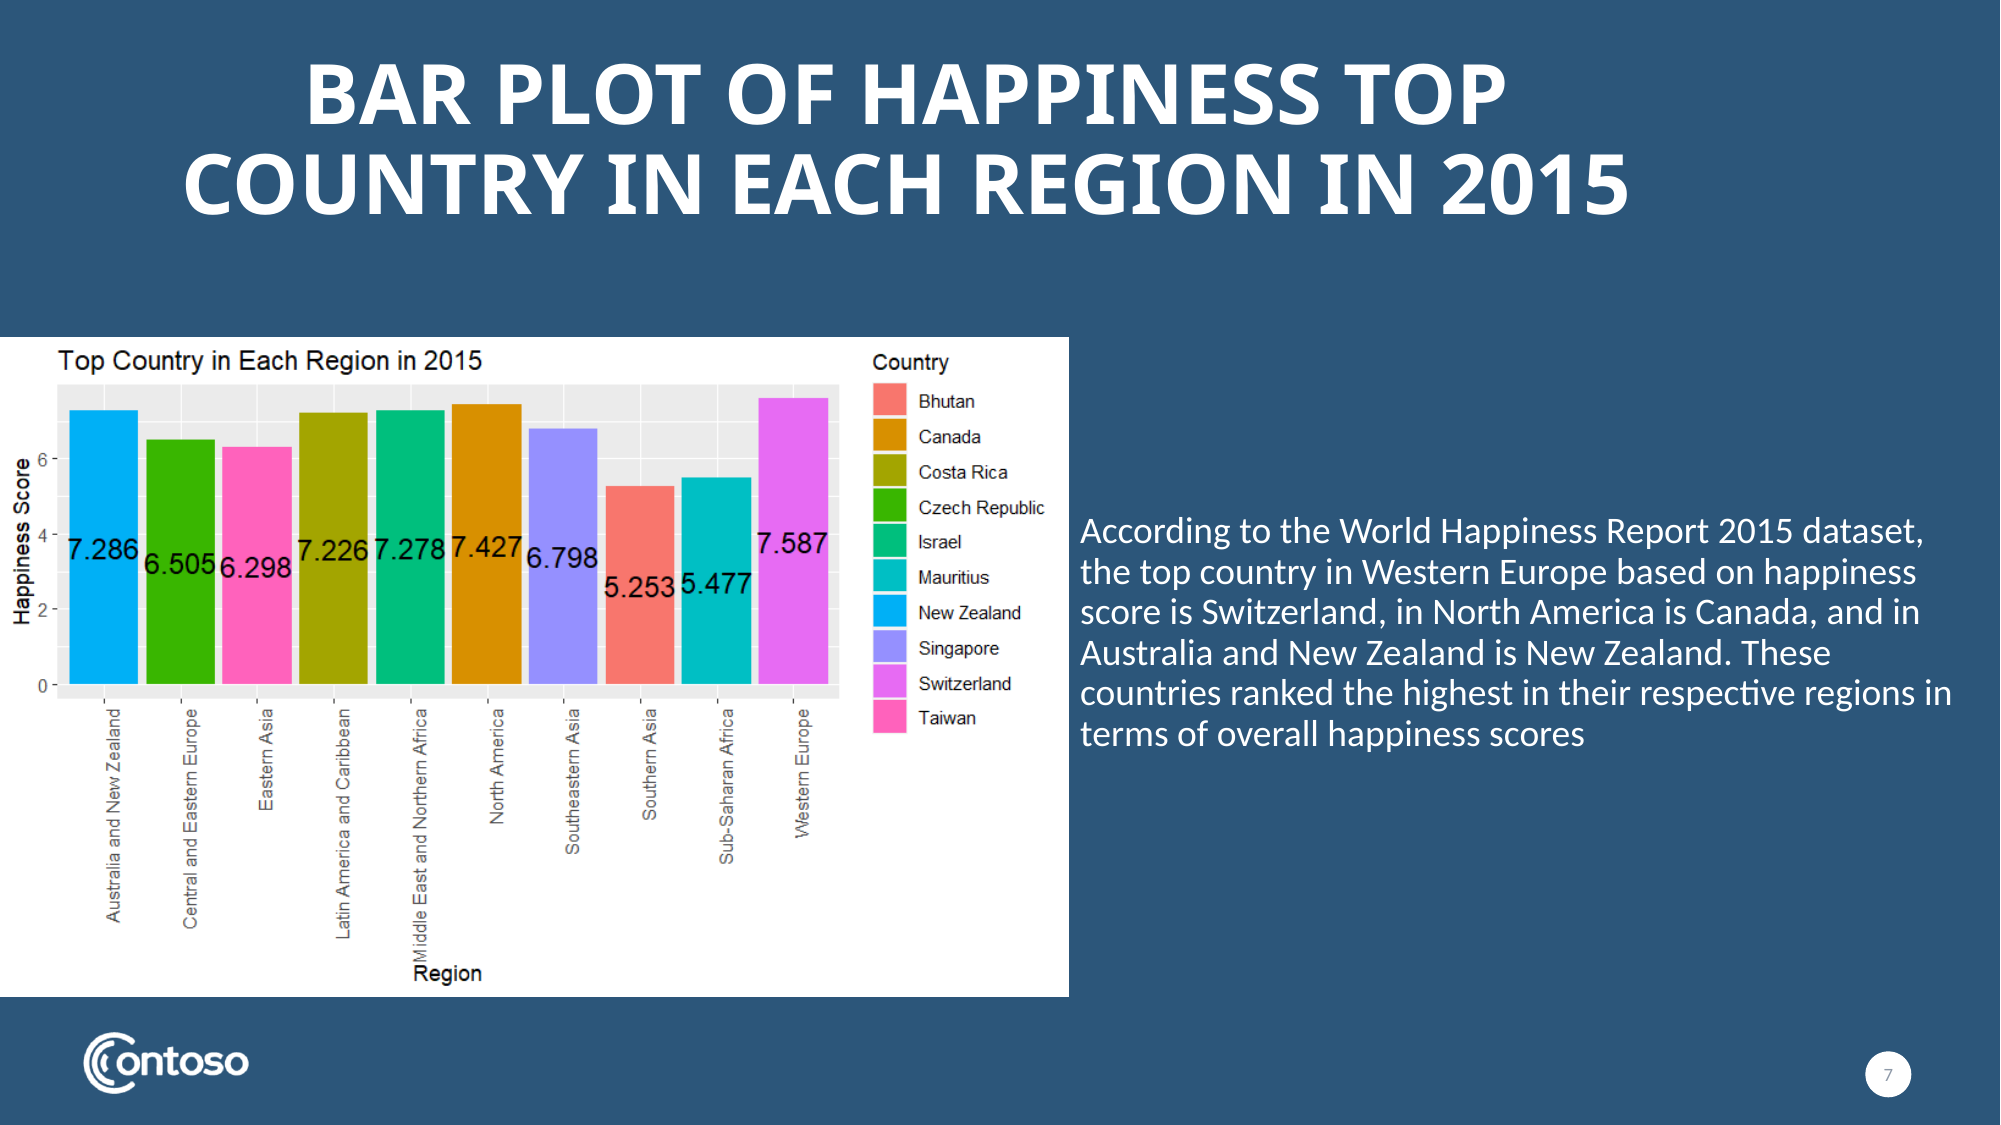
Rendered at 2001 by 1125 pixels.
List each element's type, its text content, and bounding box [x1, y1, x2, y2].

slide_number 7 [1864, 1059, 1913, 1090]
title Bar plot of Happiness top country in each region in 2015 [94, 85, 1720, 240]
picture [0, 337, 1069, 997]
list According to the World Happiness Report 2015 dataset, the top country in Western Europe based on happiness score is Switzerland, in North America is Canada, and in Australia and New Zealand is New Zealand. These countries ranked the highest in their respective regions in terms of overall happiness scores [1069, 503, 1974, 563]
